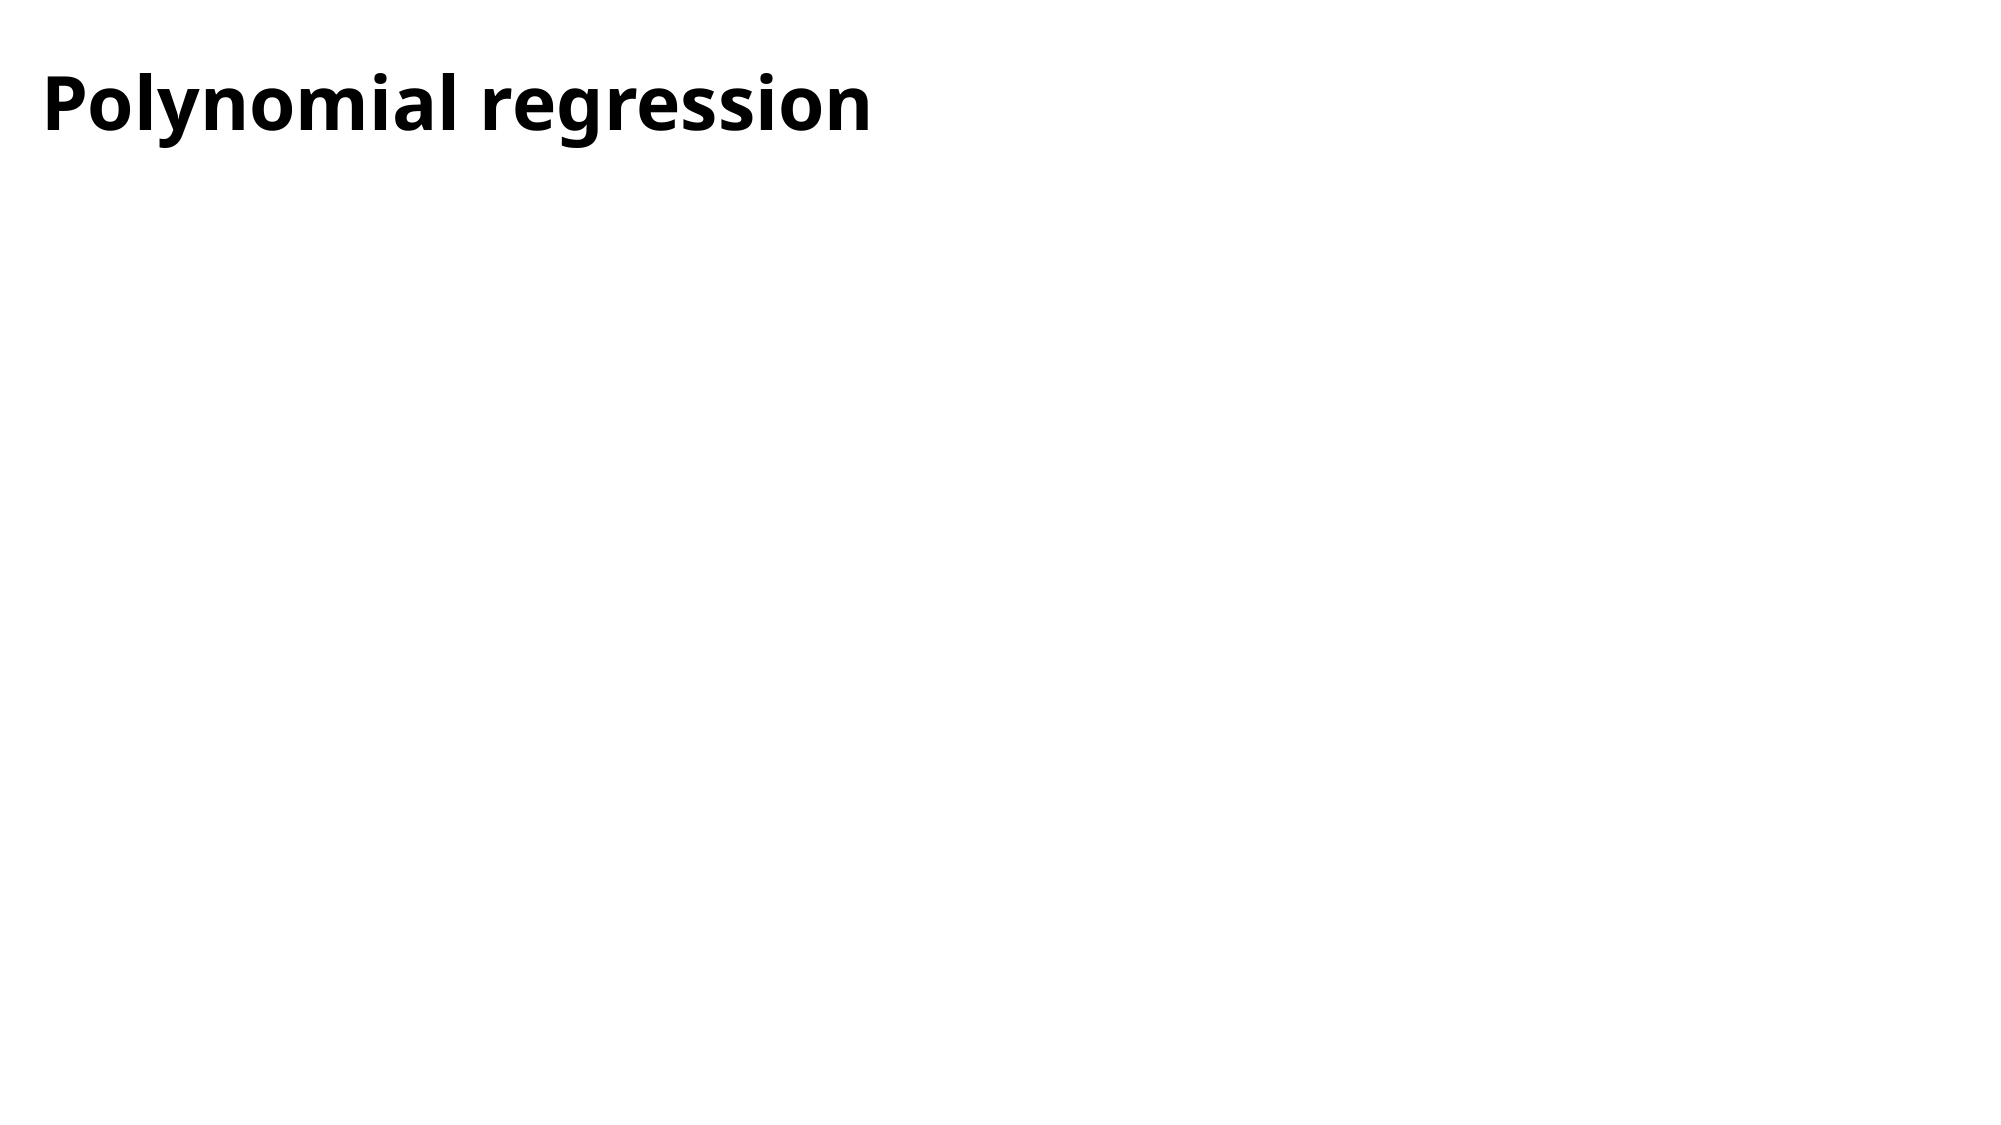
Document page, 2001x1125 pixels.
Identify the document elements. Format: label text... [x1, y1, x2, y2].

text_box Polynomial regression [26, 31, 1937, 182]
